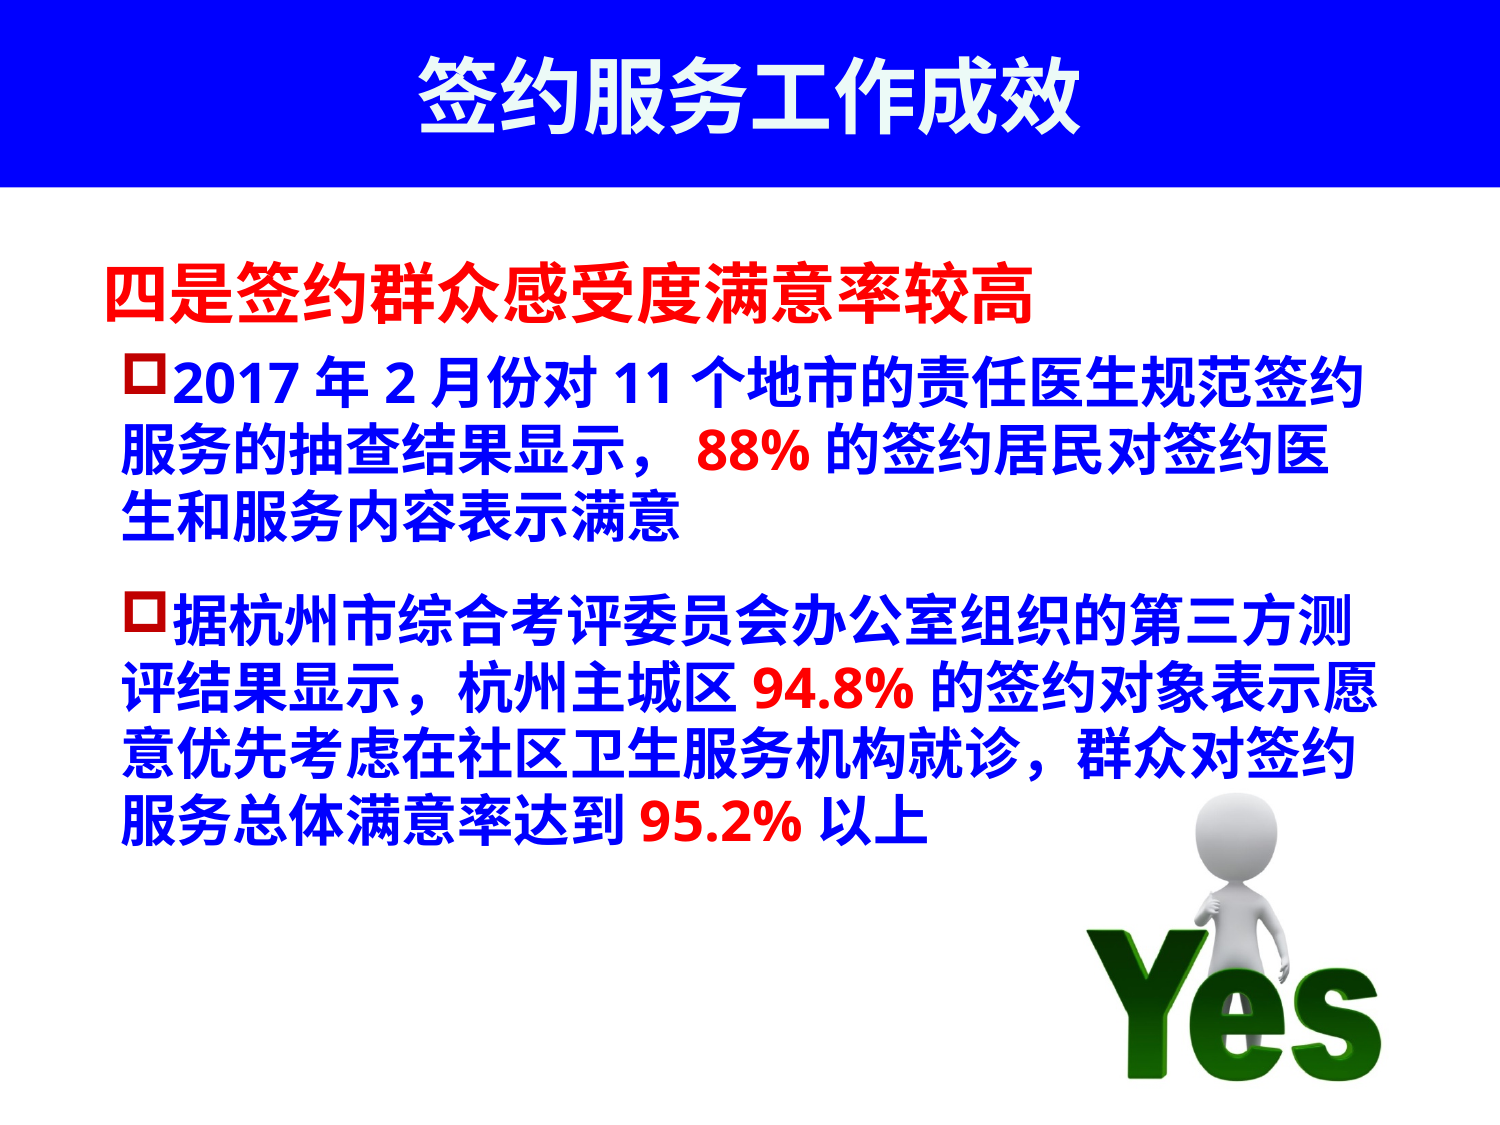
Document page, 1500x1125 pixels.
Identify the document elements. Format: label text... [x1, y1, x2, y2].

text_box 四是签约群众感受度满意率较高 [87, 244, 1166, 340]
text_box 签约服务工作成效 [0, 0, 1500, 188]
picture [1049, 749, 1426, 1125]
list 2017年2月份对11个地市的责任医生规范签约服务的抽查结果显示，88%的签约居民对签约医生和服务内容表示满意 据杭州市综合考评委员会办公室组织的第三方测评结果显示，杭州主城区94.8%的签约对象表示愿意优先考虑在社区卫生服务机构就诊，群众对签约服务总体满意率达到95.2%以上 [104, 340, 1396, 939]
